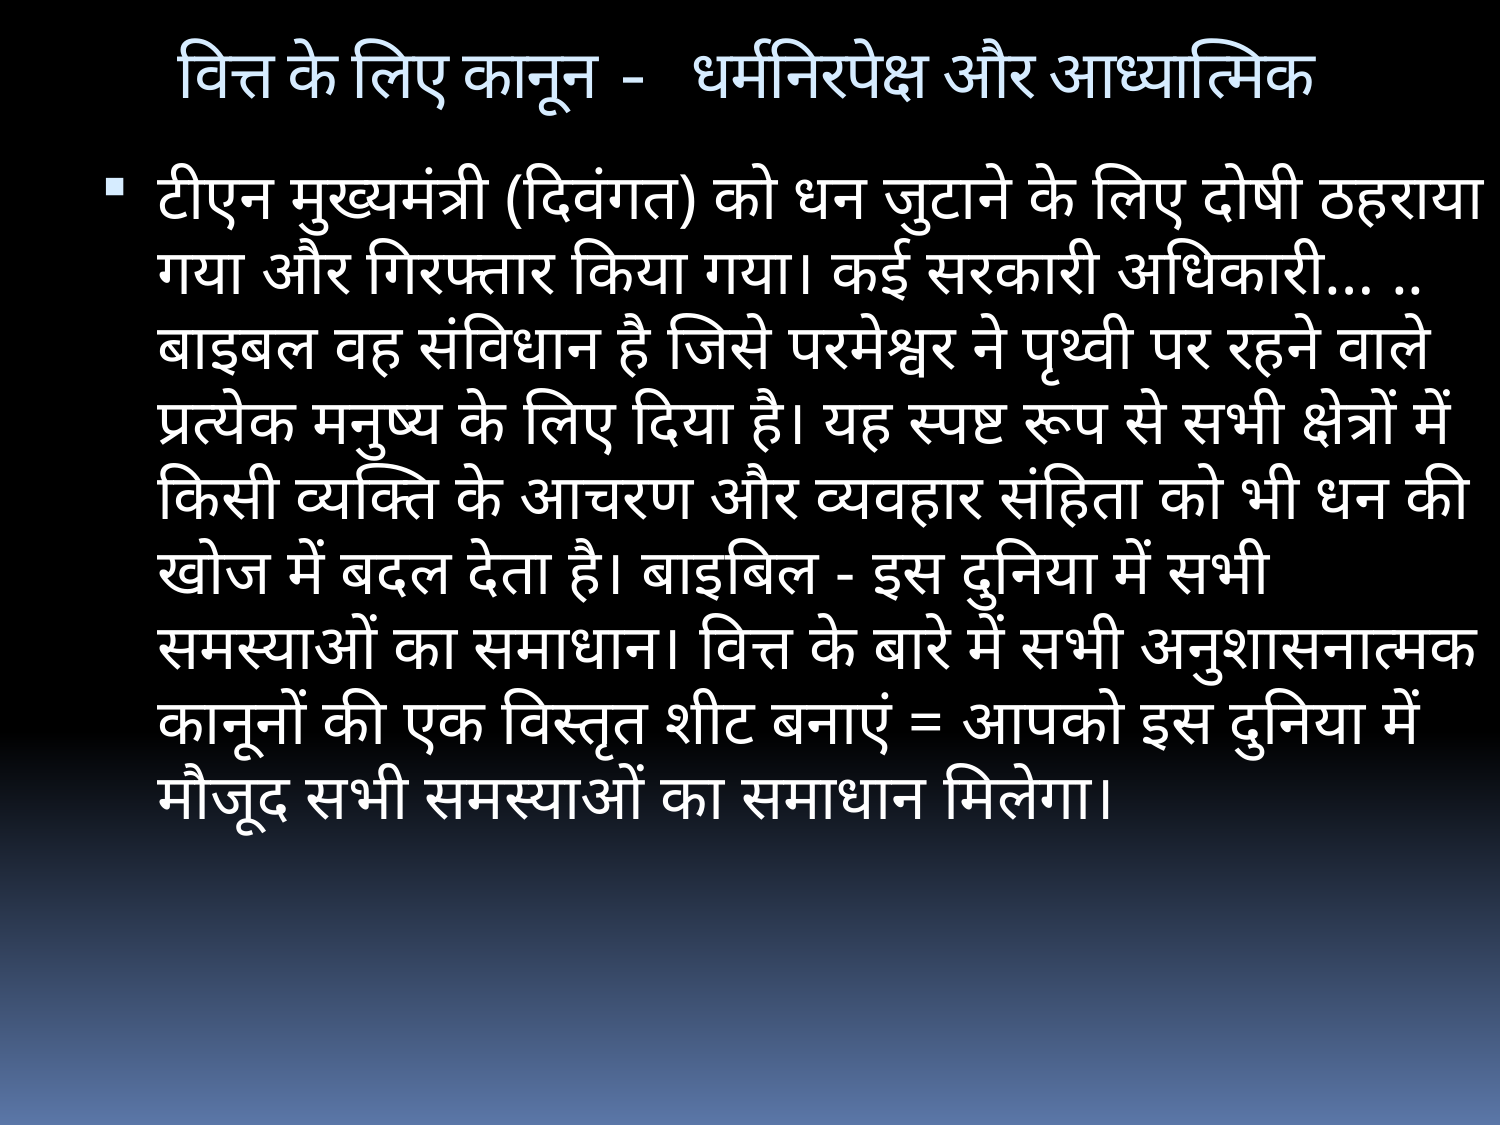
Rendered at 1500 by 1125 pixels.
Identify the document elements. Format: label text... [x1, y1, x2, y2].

title वित्त के लिए कानून - धर्मनिरपेक्ष और आध्यात्मिक [162, 24, 1438, 138]
list टीएन मुख्यमंत्री (दिवंगत) को धन जुटाने के लिए दोषी ठहराया गया और गिरफ्तार किया गया। कई सरकारी अधिकारी… .. बाइबल वह संविधान है जिसे परमेश्वर ने पृथ्वी पर रहने वाले प्रत्येक मनुष्य के लिए दिया है। यह स्पष्ट रूप से सभी क्षेत्रों में किसी व्यक्ति के आचरण और व्यवहार संहिता को भी धन की खोज में बदल देता है। बाइबिल - इस दुनिया में सभी समस्याओं का समाधान। वित्त के बारे में सभी अनुशासनात्मक कानूनों की एक विस्तृत शीट बनाएं = आपको इस दुनिया में मौजूद सभी समस्याओं का समाधान मिलेगा। [75, 149, 1500, 1125]
